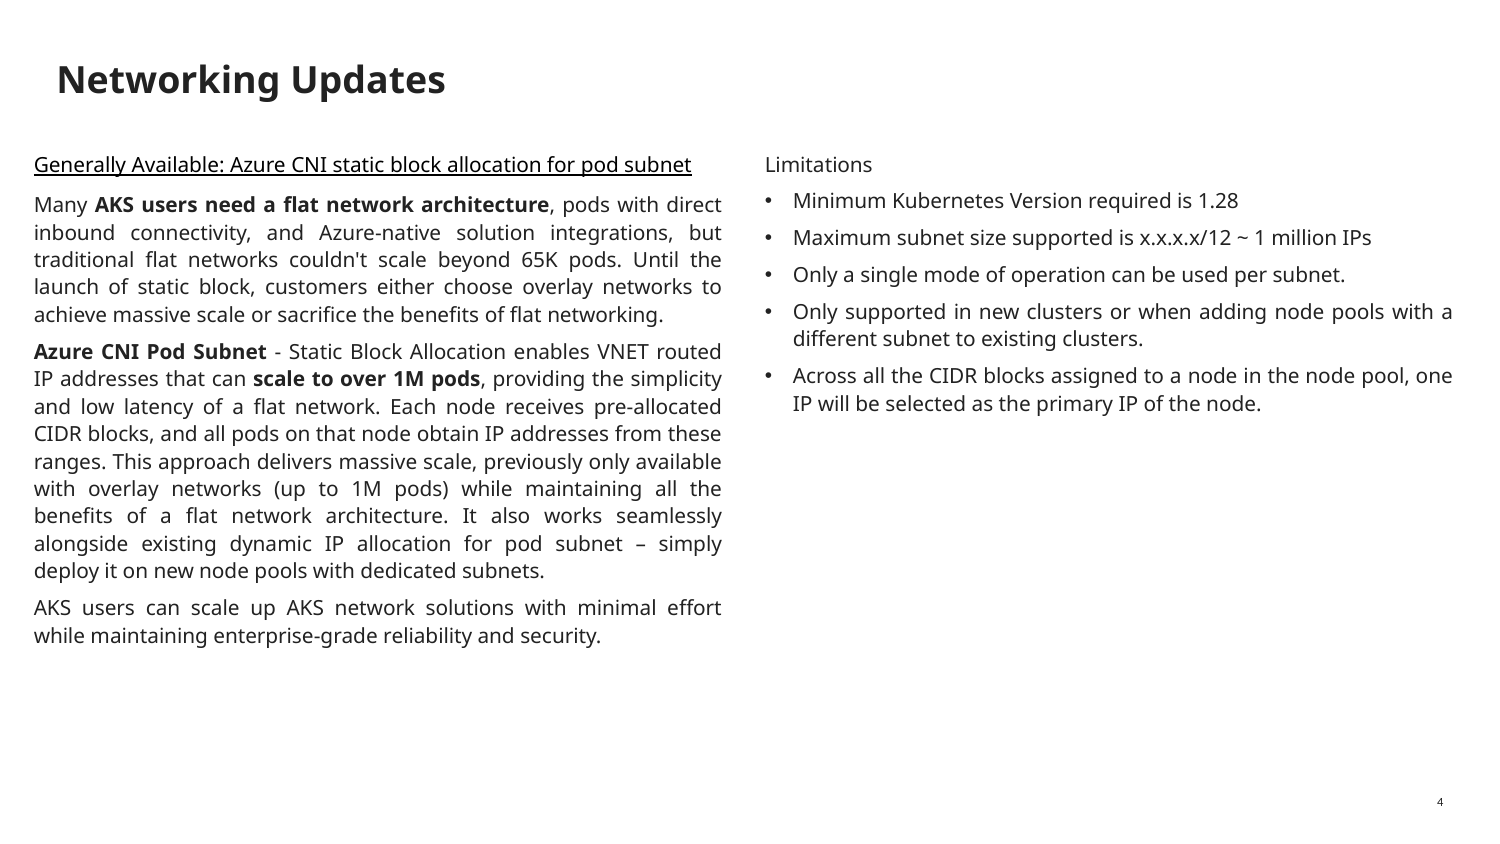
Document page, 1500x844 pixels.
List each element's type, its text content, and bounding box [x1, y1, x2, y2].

text_box Limitations Minimum Kubernetes Version required is 1.28 Maximum subnet size supported is x.x.x.x/12 ~ 1 million IPs Only a single mode of operation can be used per subnet. Only supported in new clusters or when adding node pools with a different subnet to existing clusters. Across all the CIDR blocks assigned to a node in the node pool, one IP will be selected as the primary IP of the node. [764, 148, 1453, 768]
title Networking Updates [56, 56, 1444, 113]
list Generally Available: Azure CNI static block allocation for pod subnet Many AKS users need a flat network architecture, pods with direct inbound connectivity, and Azure-native solution integrations, but traditional flat networks couldn't scale beyond 65K pods. Until the launch of static block, customers either choose overlay networks to achieve massive scale or sacrifice the benefits of flat networking. Azure CNI Pod Subnet - Static Block Allocation enables VNET routed IP addresses that can scale to over 1M pods, providing the simplicity and low latency of a flat network. Each node receives pre-allocated CIDR blocks, and all pods on that node obtain IP addresses from these ranges. This approach delivers massive scale, previously only available with overlay networks (up to 1M pods) while maintaining all the benefits of a flat network architecture. It also works seamlessly alongside existing dynamic IP allocation for pod subnet – simply deploy it on new node pools with dedicated subnets. AKS users can scale up AKS network solutions with minimal effort while maintaining enterprise-grade reliability and security. [33, 148, 722, 768]
